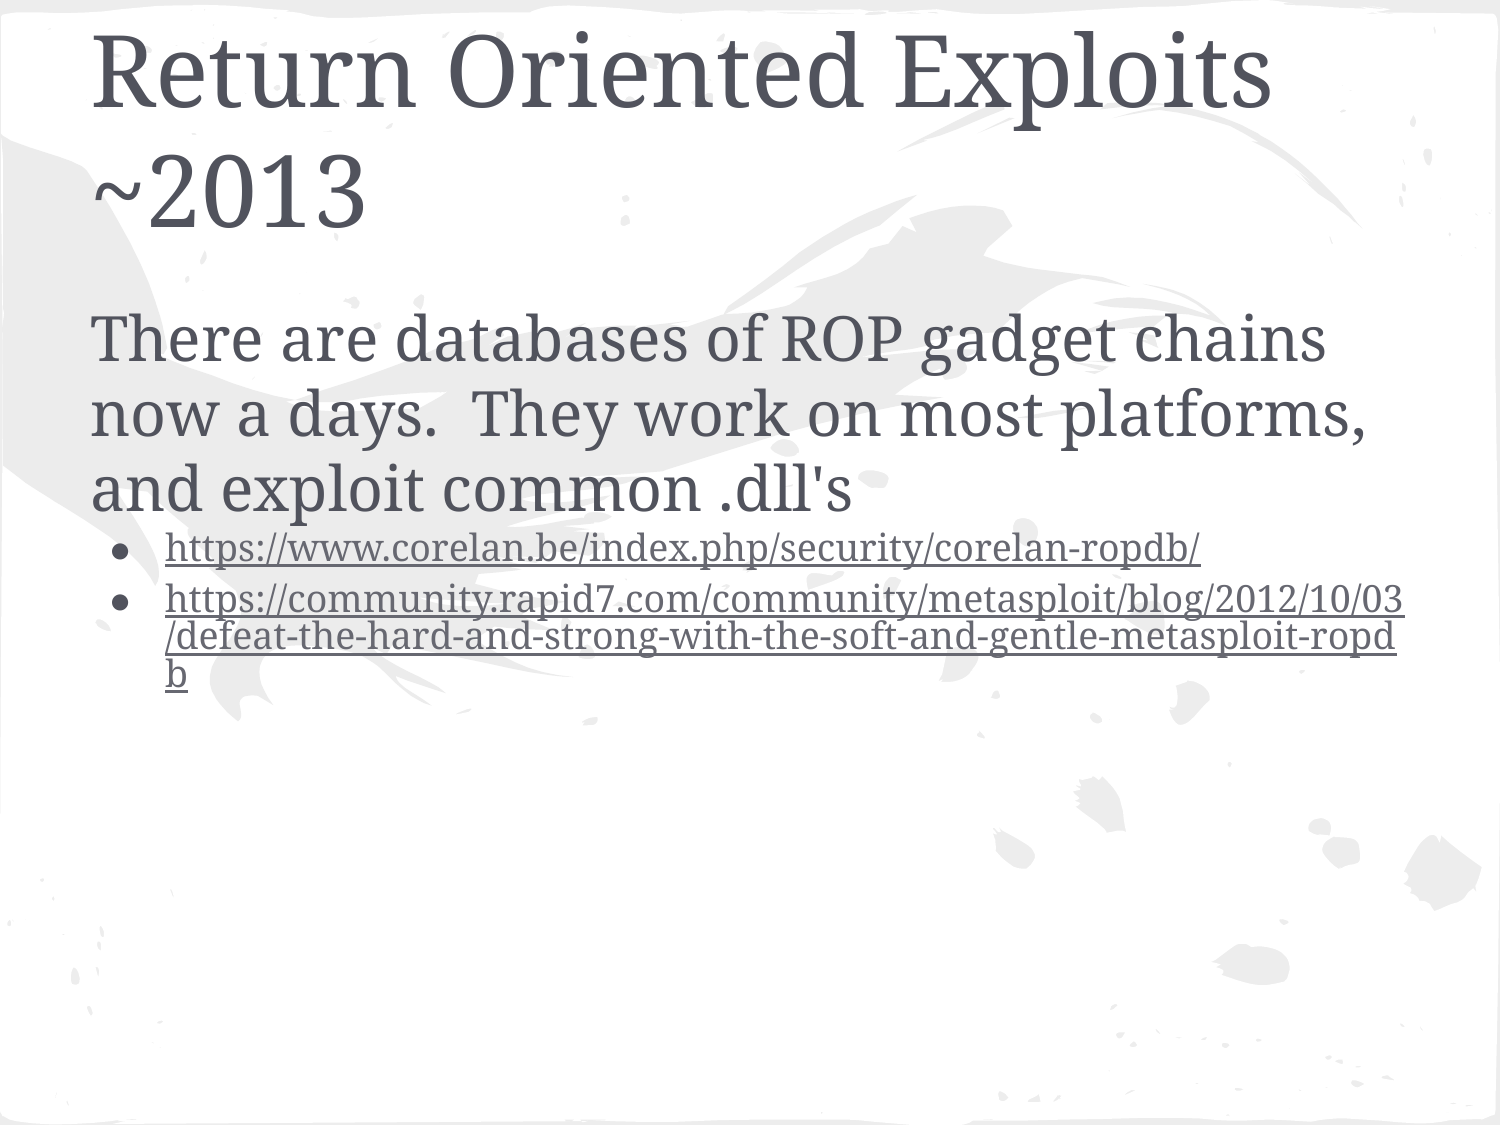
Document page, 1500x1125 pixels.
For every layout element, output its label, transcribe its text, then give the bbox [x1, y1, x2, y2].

list There are databases of ROP gadget chains now a days. They work on most platforms, and exploit common .dll's https://www.corelan.be/index.php/security/corelan-ropdb/ https://community.rapid7.com/community/metasploit/blog/2012/10/03/defeat-the-hard-and-strong-with-the-soft-and-gentle-metasploit-ropdb [75, 283, 1425, 1078]
title Return Oriented Exploits ~2013 [75, 34, 1425, 263]
